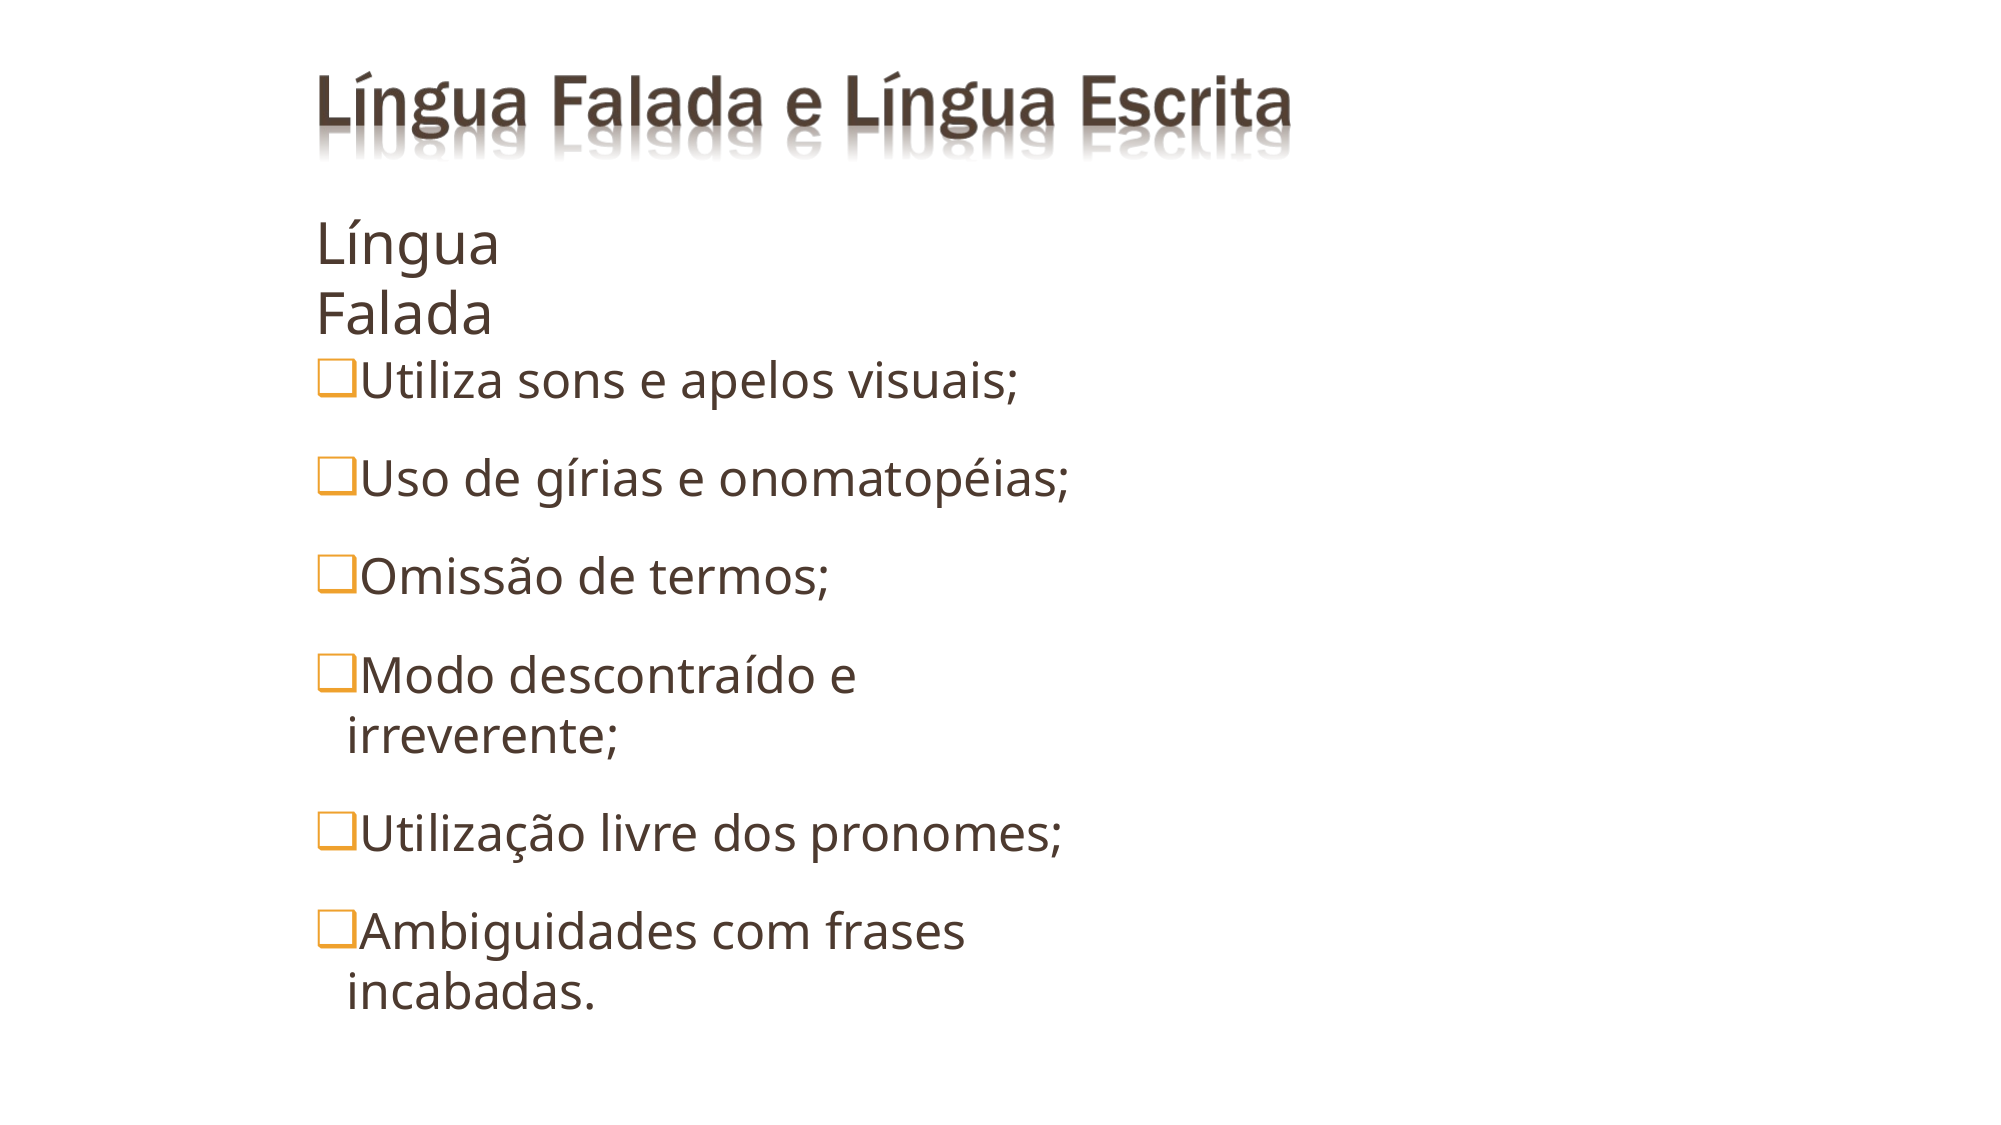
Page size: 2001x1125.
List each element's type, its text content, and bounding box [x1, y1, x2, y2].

picture [267, 30, 1726, 194]
text_box Utiliza sons e apelos visuais; Uso de gírias e onomatopéias; Omissão de termos; Modo descontraído e irreverente; Utilização livre dos pronomes; Ambiguidades com frases incabadas. [310, 346, 1138, 1020]
title Língua Falada [312, 200, 718, 346]
